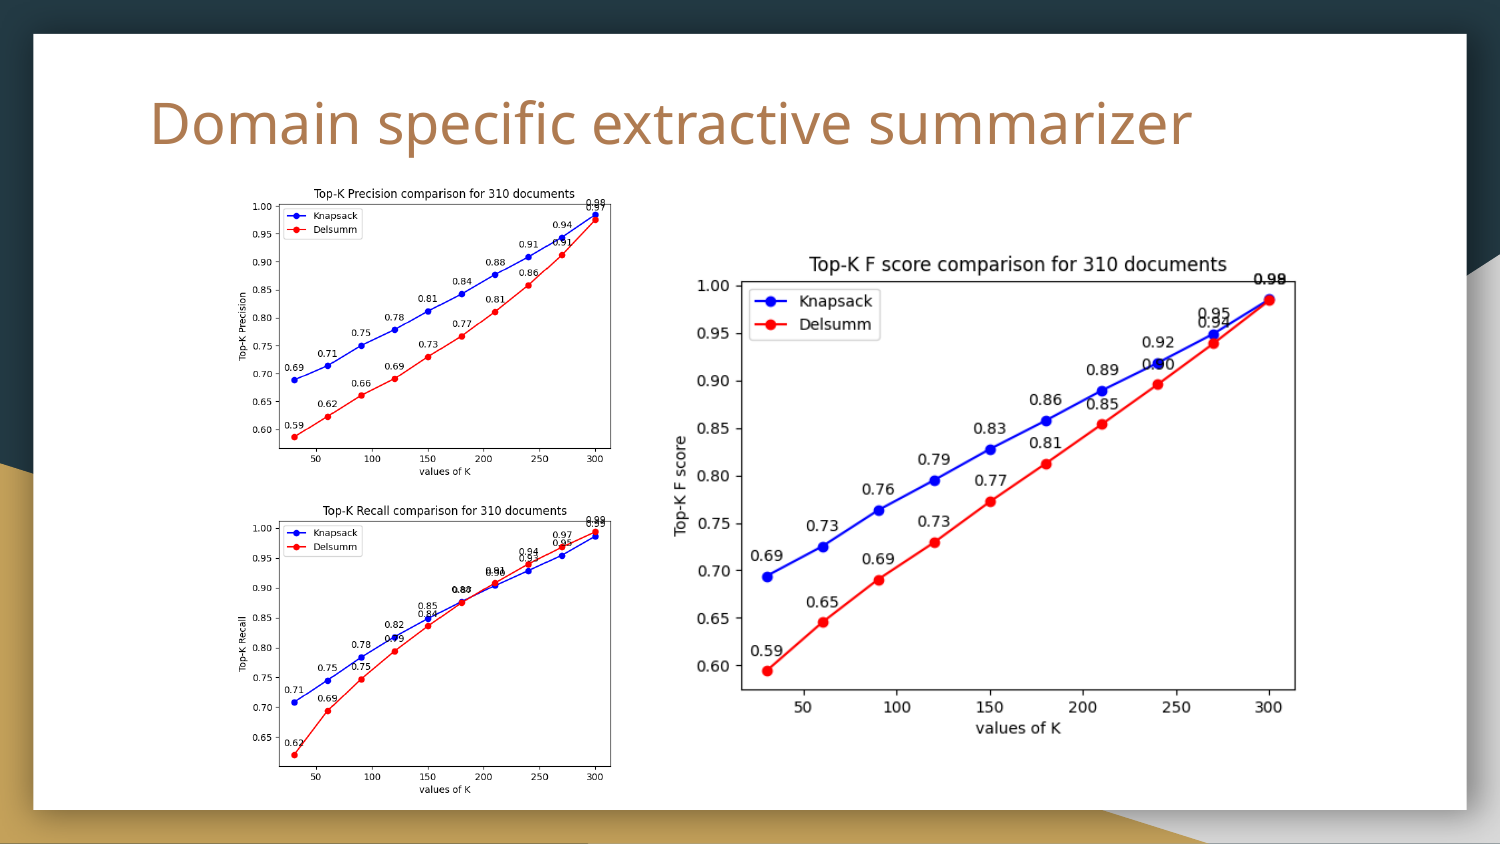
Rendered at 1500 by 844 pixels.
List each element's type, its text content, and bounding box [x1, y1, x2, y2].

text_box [225, 165, 1366, 801]
title Domain specific extractive summarizer [134, 68, 1366, 177]
